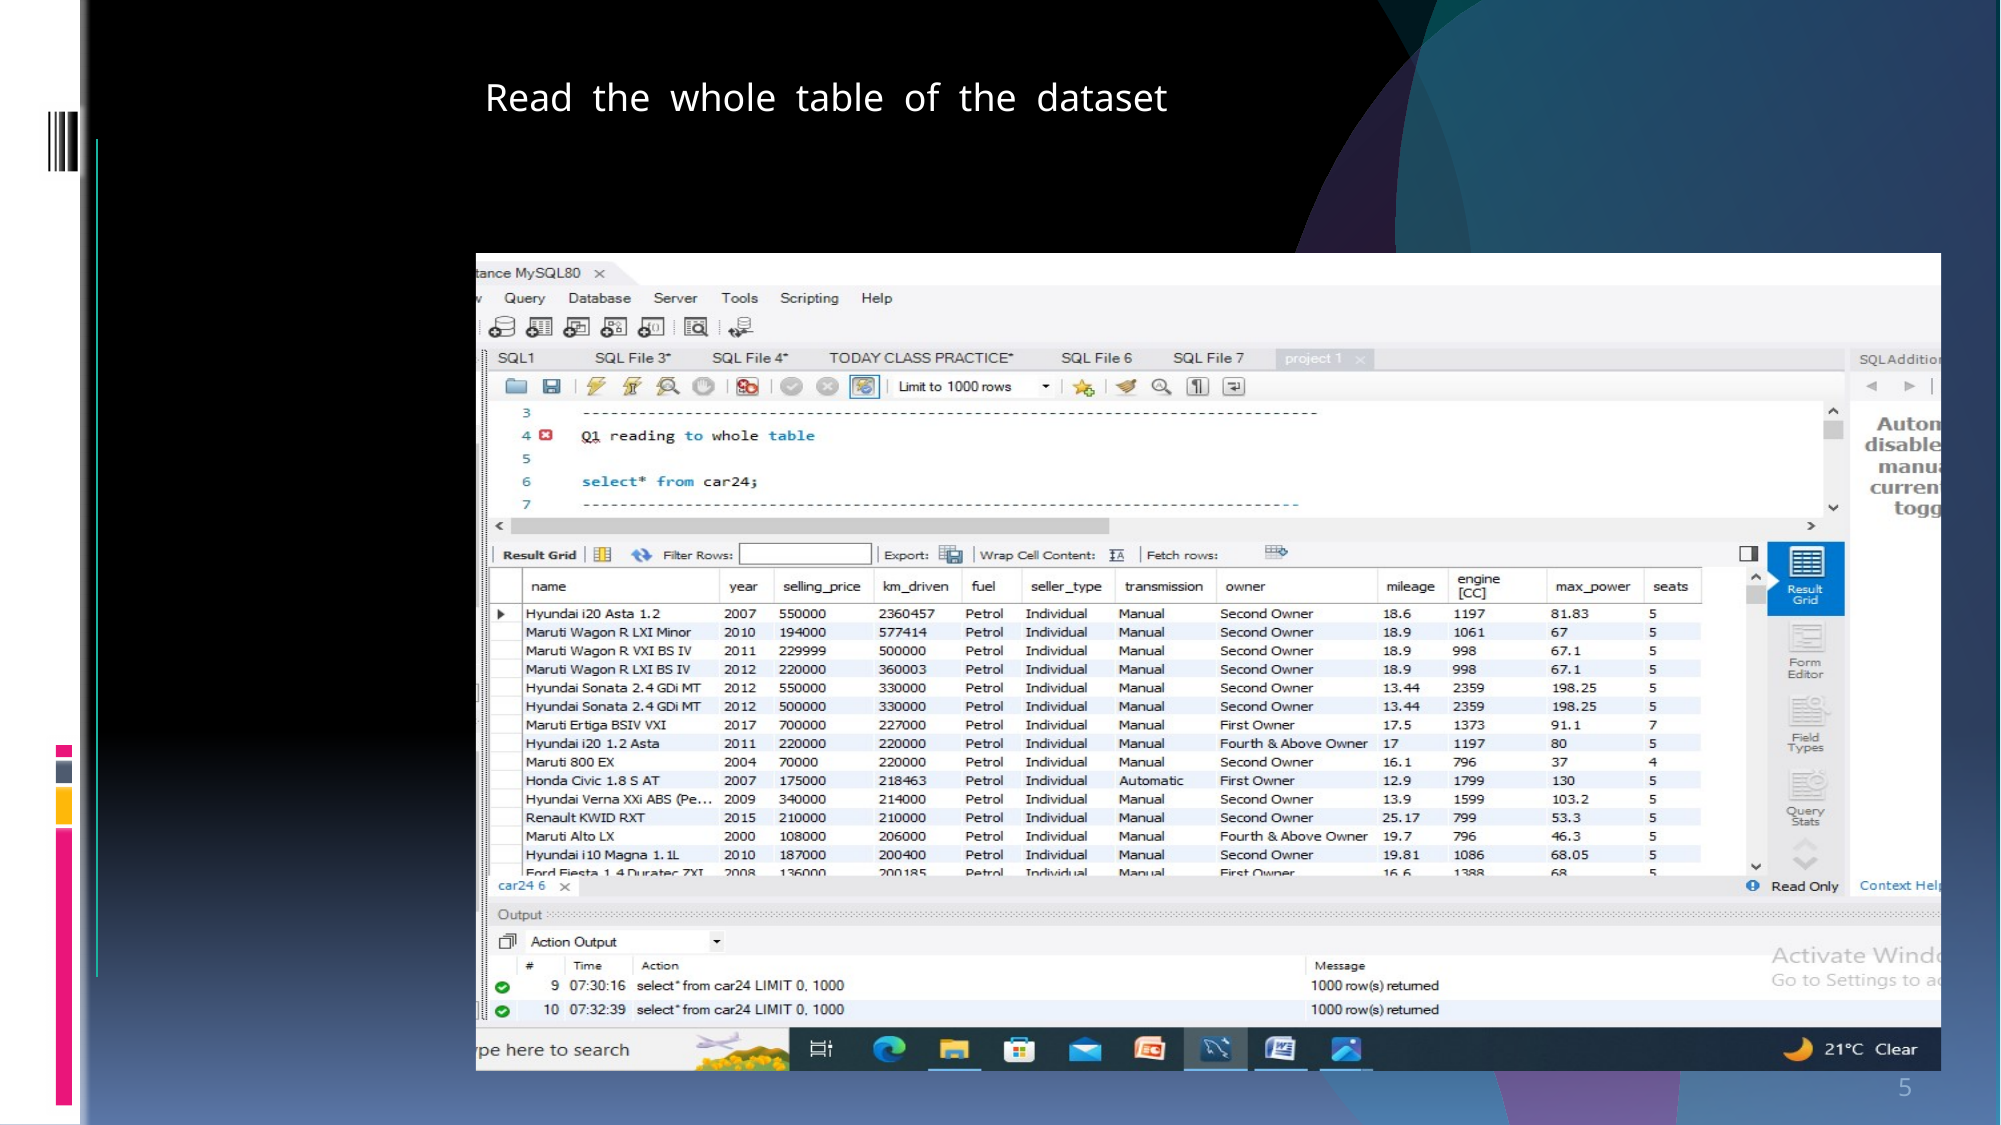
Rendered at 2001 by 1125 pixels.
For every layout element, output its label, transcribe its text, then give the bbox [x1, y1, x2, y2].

slide_number 5 [1883, 1052, 1984, 1113]
text_box Read the whole table of the dataset [470, 67, 1666, 127]
picture [475, 253, 1942, 1071]
